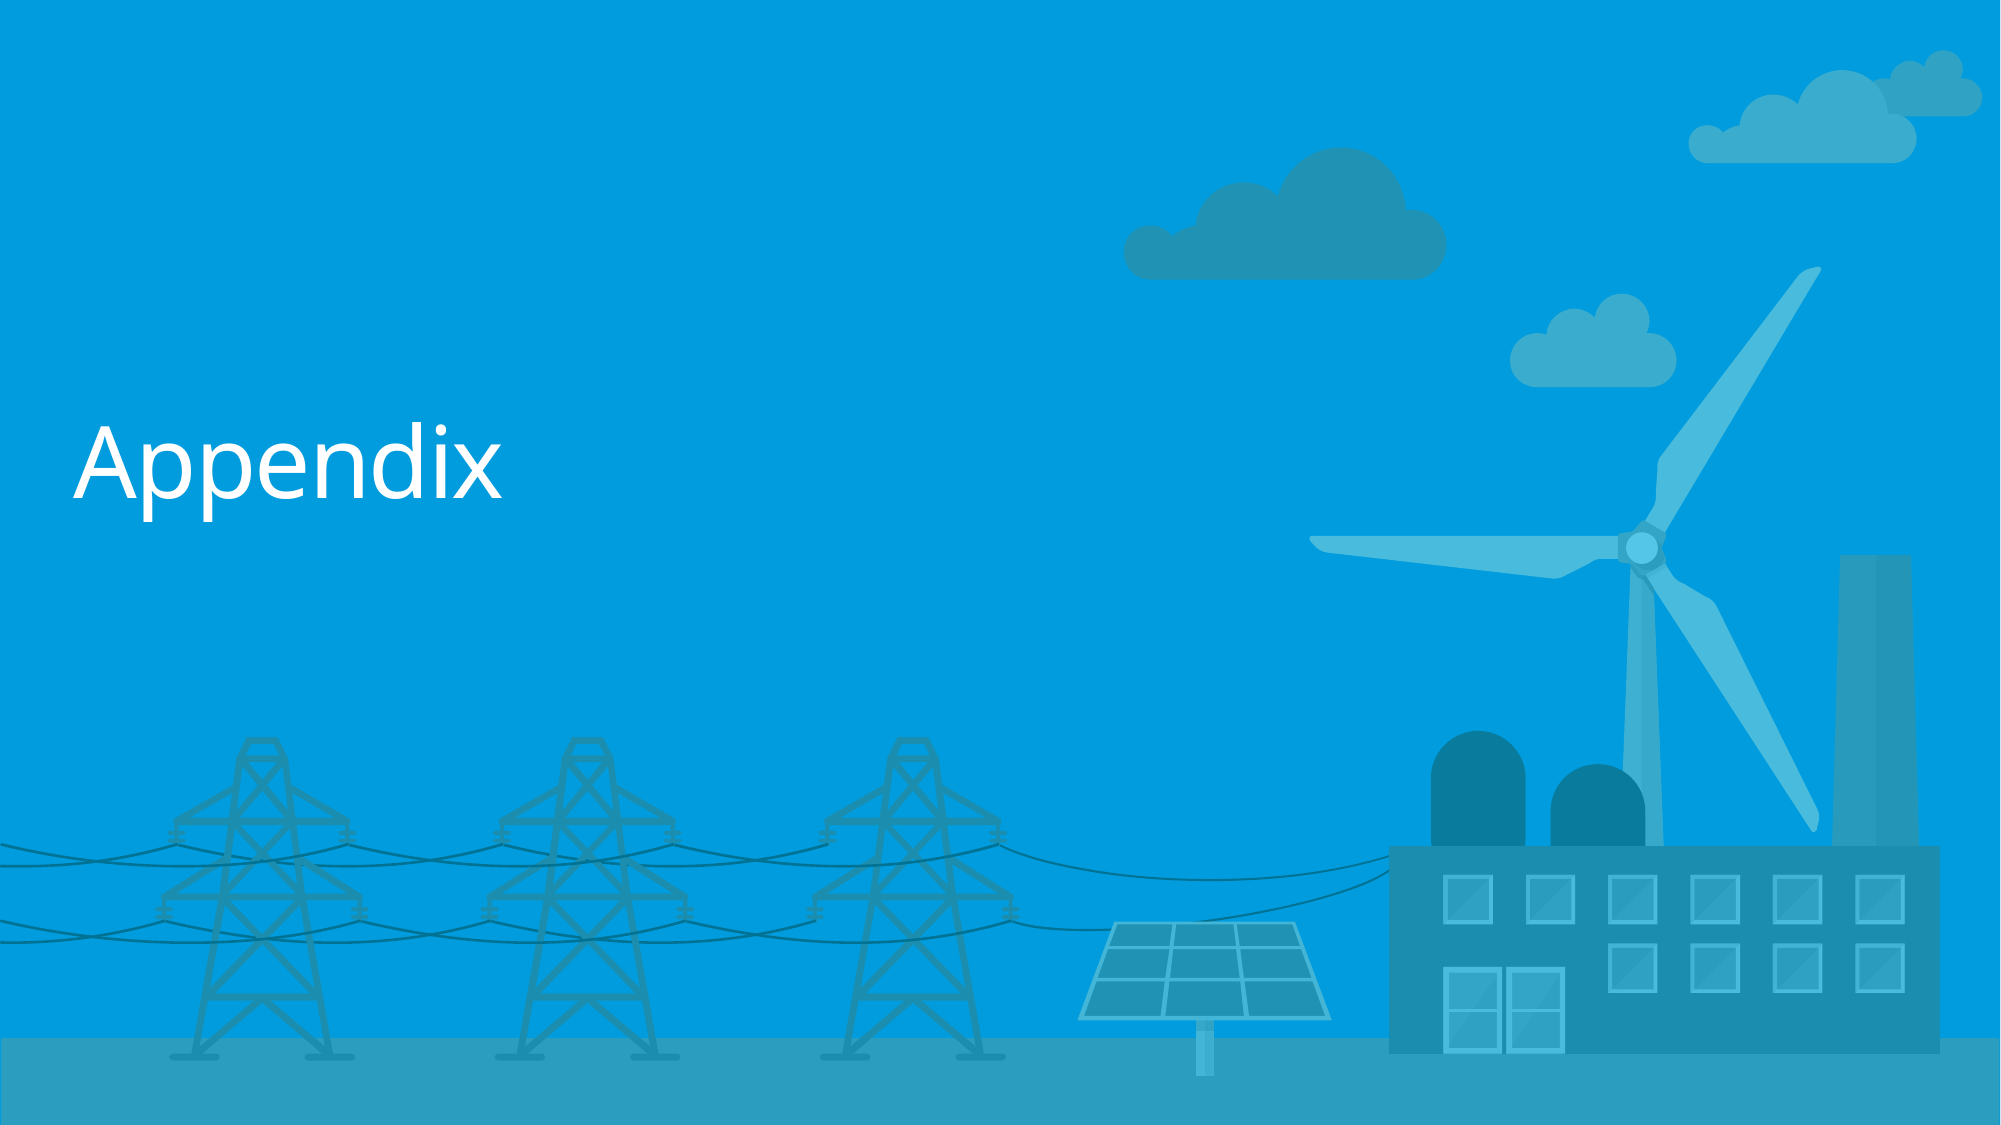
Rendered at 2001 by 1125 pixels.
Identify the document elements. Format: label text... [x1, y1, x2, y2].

title Appendix [43, 159, 854, 536]
